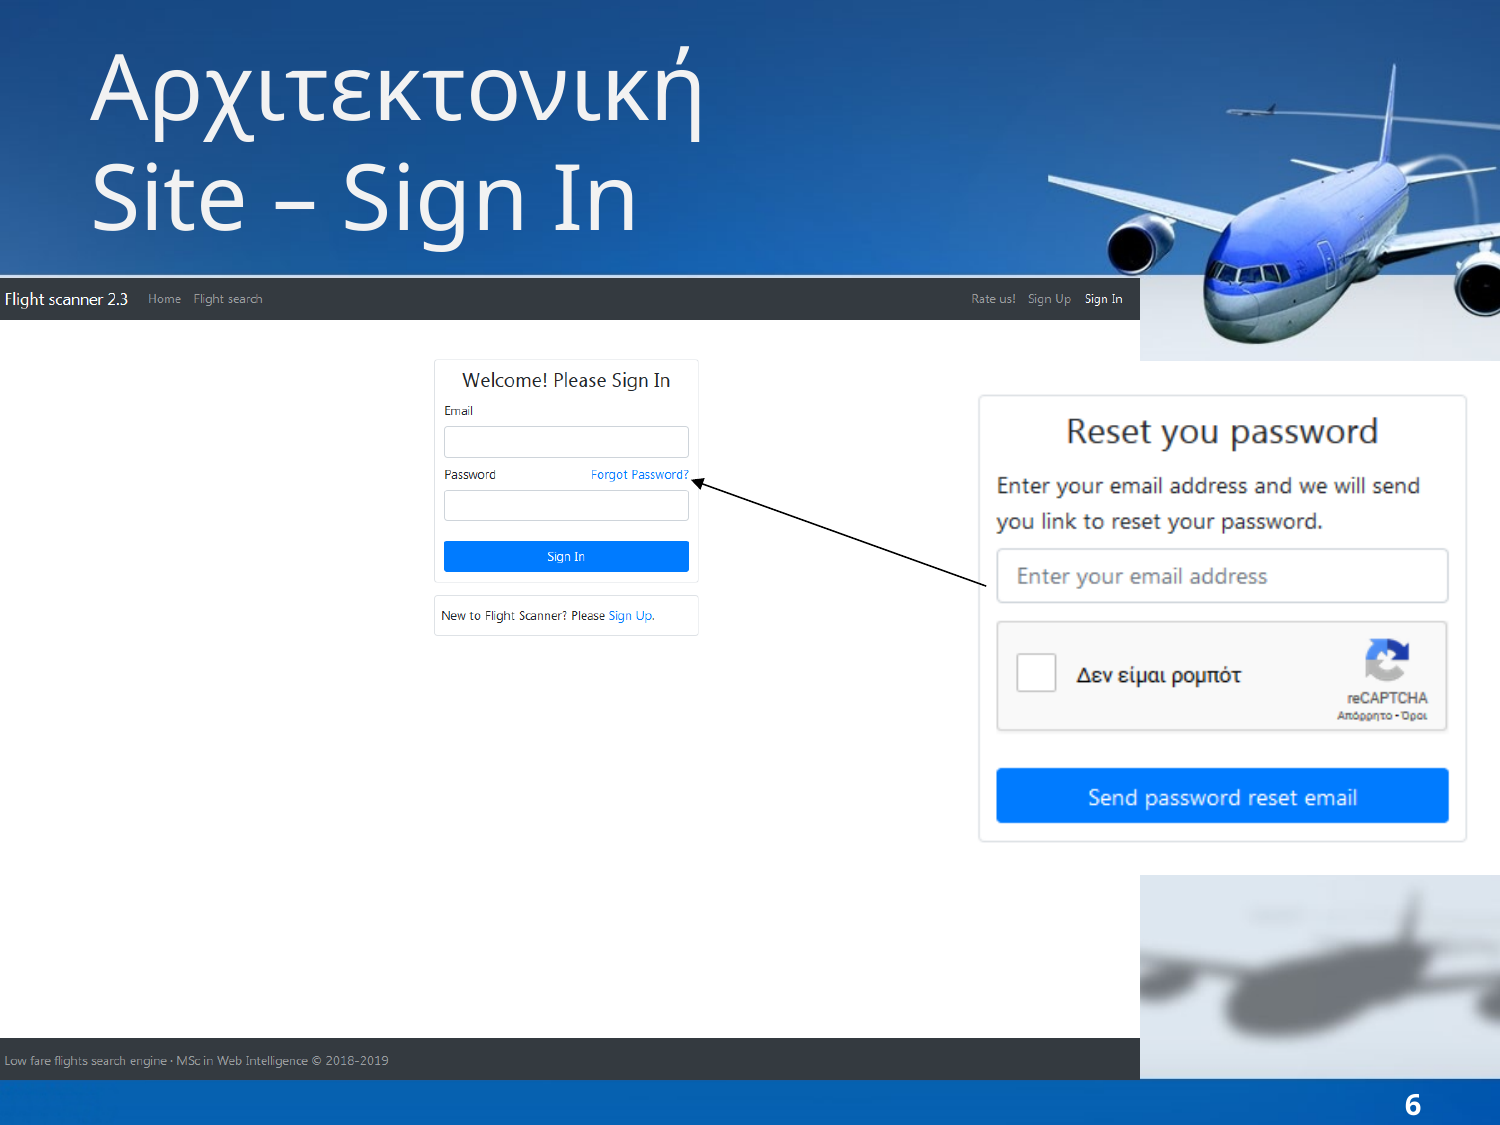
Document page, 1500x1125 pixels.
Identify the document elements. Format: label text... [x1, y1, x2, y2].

title Αρχιτεκτονική Site – Sign In [75, 45, 1425, 233]
picture [0, 0, 1500, 1125]
slide_number 6 [1305, 1079, 1437, 1125]
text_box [690, 479, 987, 587]
